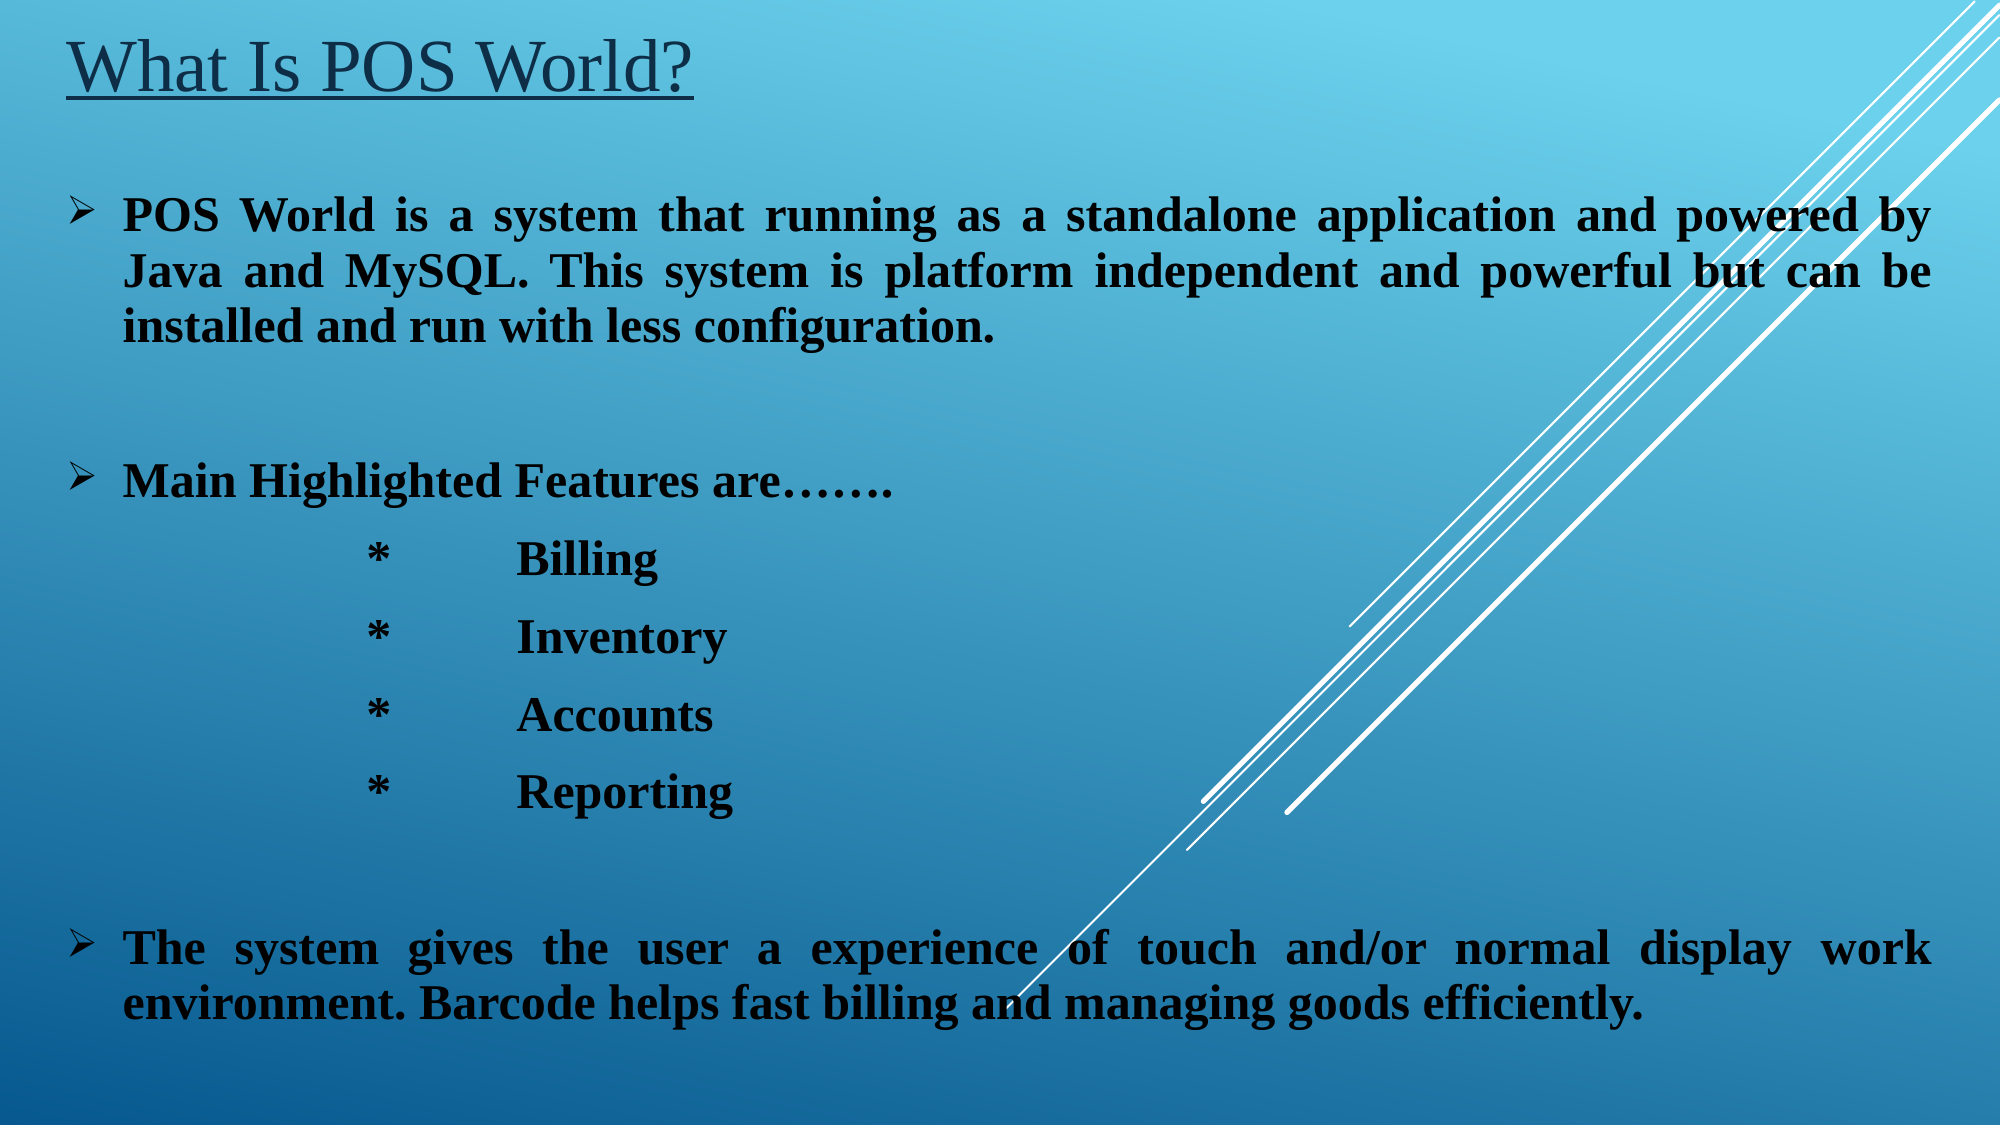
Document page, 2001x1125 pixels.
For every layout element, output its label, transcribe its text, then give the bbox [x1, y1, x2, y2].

subtitle What Is POS World? POS World is a system that running as a standalone application and powered by Java and MySQL. This system is platform independent and powerful but can be installed and run with less configuration. Main Highlighted Features are……. * Billing * Inventory * Accounts * Reporting The system gives the user a experience of touch and/or normal display work environment. Barcode helps fast billing and managing goods efficiently. [51, 17, 1948, 1102]
